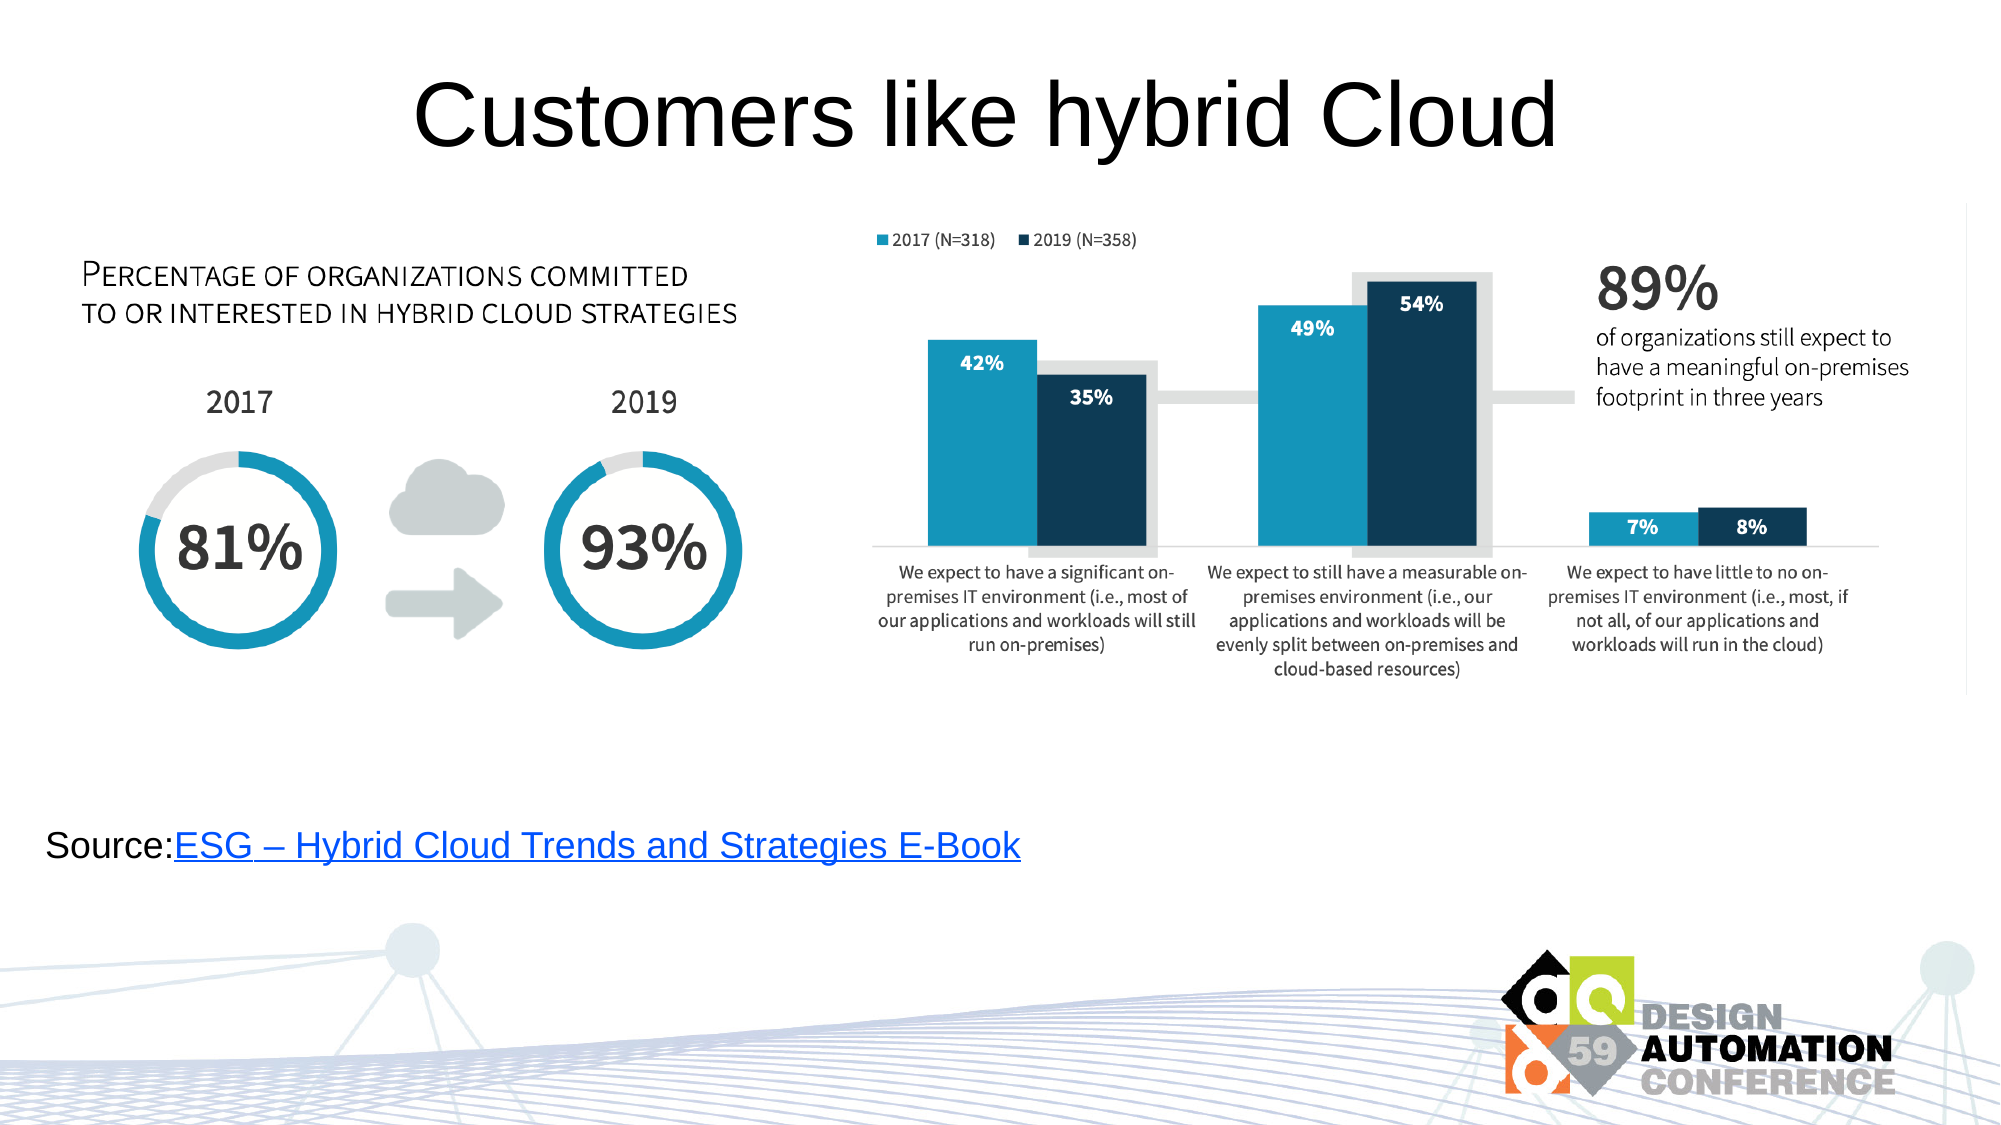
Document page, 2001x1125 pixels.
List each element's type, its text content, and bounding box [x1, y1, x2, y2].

picture [0, 0, 2001, 1125]
text_box Source:ESG – Hybrid Cloud Trends and Strategies E-Book [25, 800, 1115, 886]
title Customers like hybrid Cloud [25, 59, 1974, 278]
